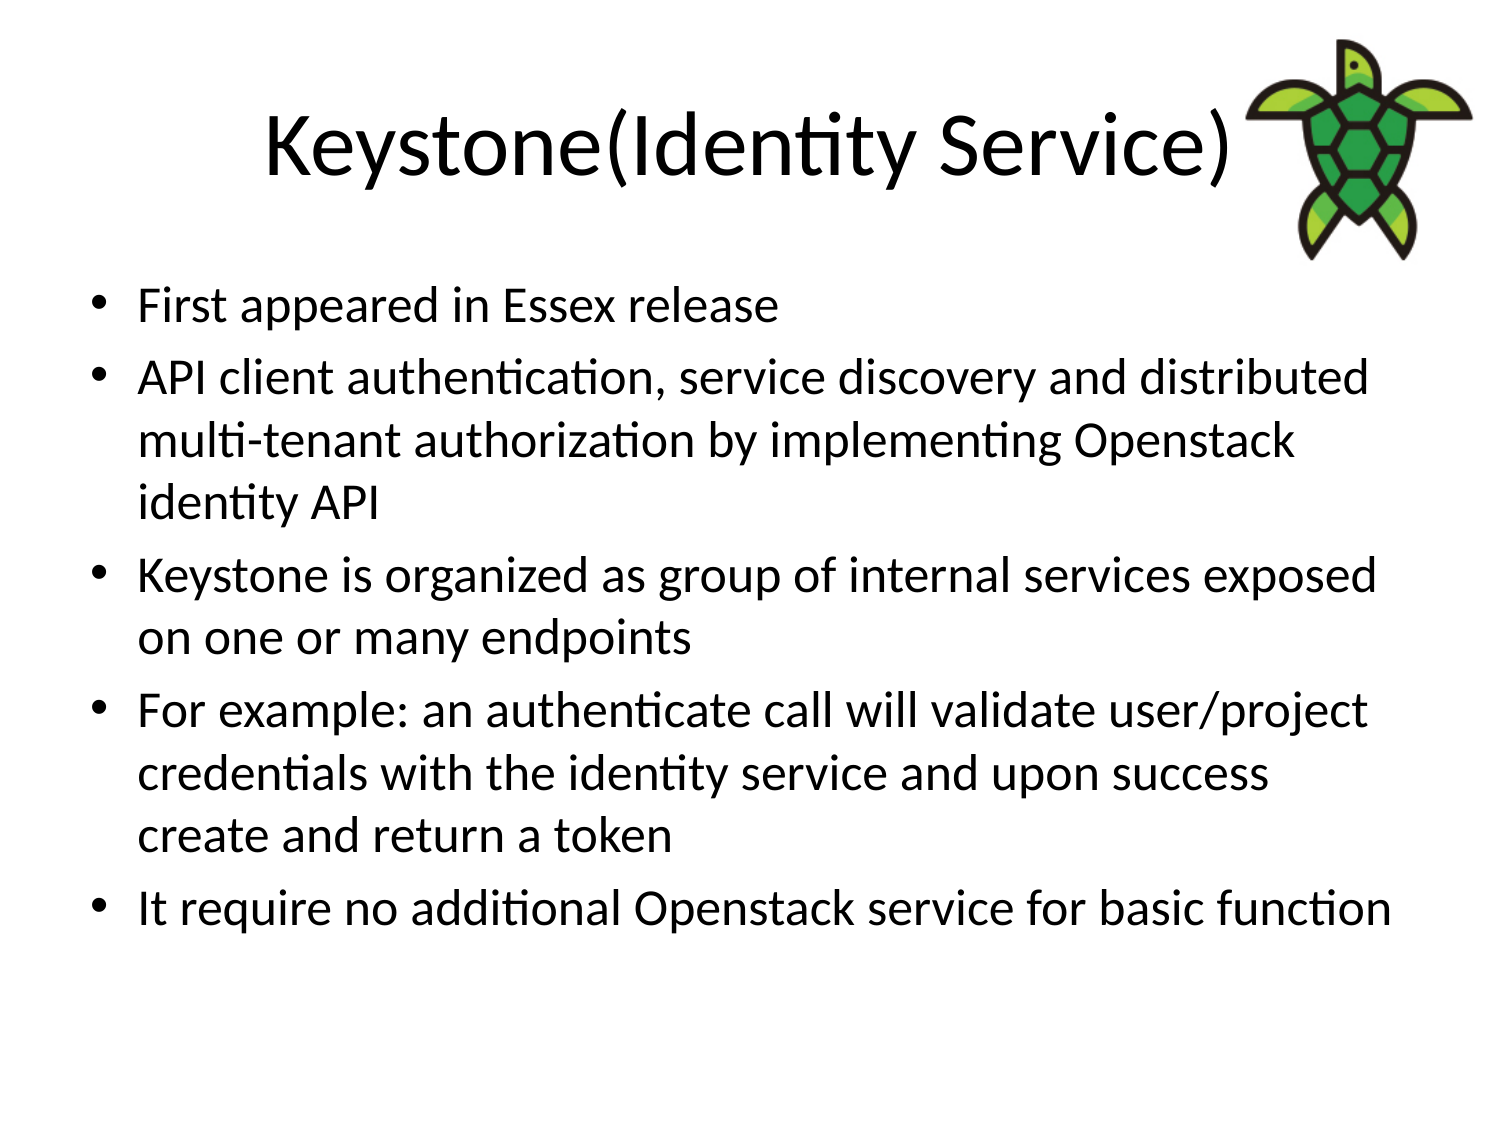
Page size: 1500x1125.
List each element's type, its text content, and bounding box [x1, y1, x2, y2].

list First appeared in Essex release API client authentication, service discovery and distributed multi-tenant authorization by implementing Openstack identity API Keystone is organized as group of internal services exposed on one or many endpoints For example: an authenticate call will validate user/project credentials with the identity service and upon success create and return a token It require no additional Openstack service for basic function [75, 262, 1425, 1005]
title Keystone(Identity Service) [75, 45, 1232, 233]
picture [1237, 12, 1480, 288]
